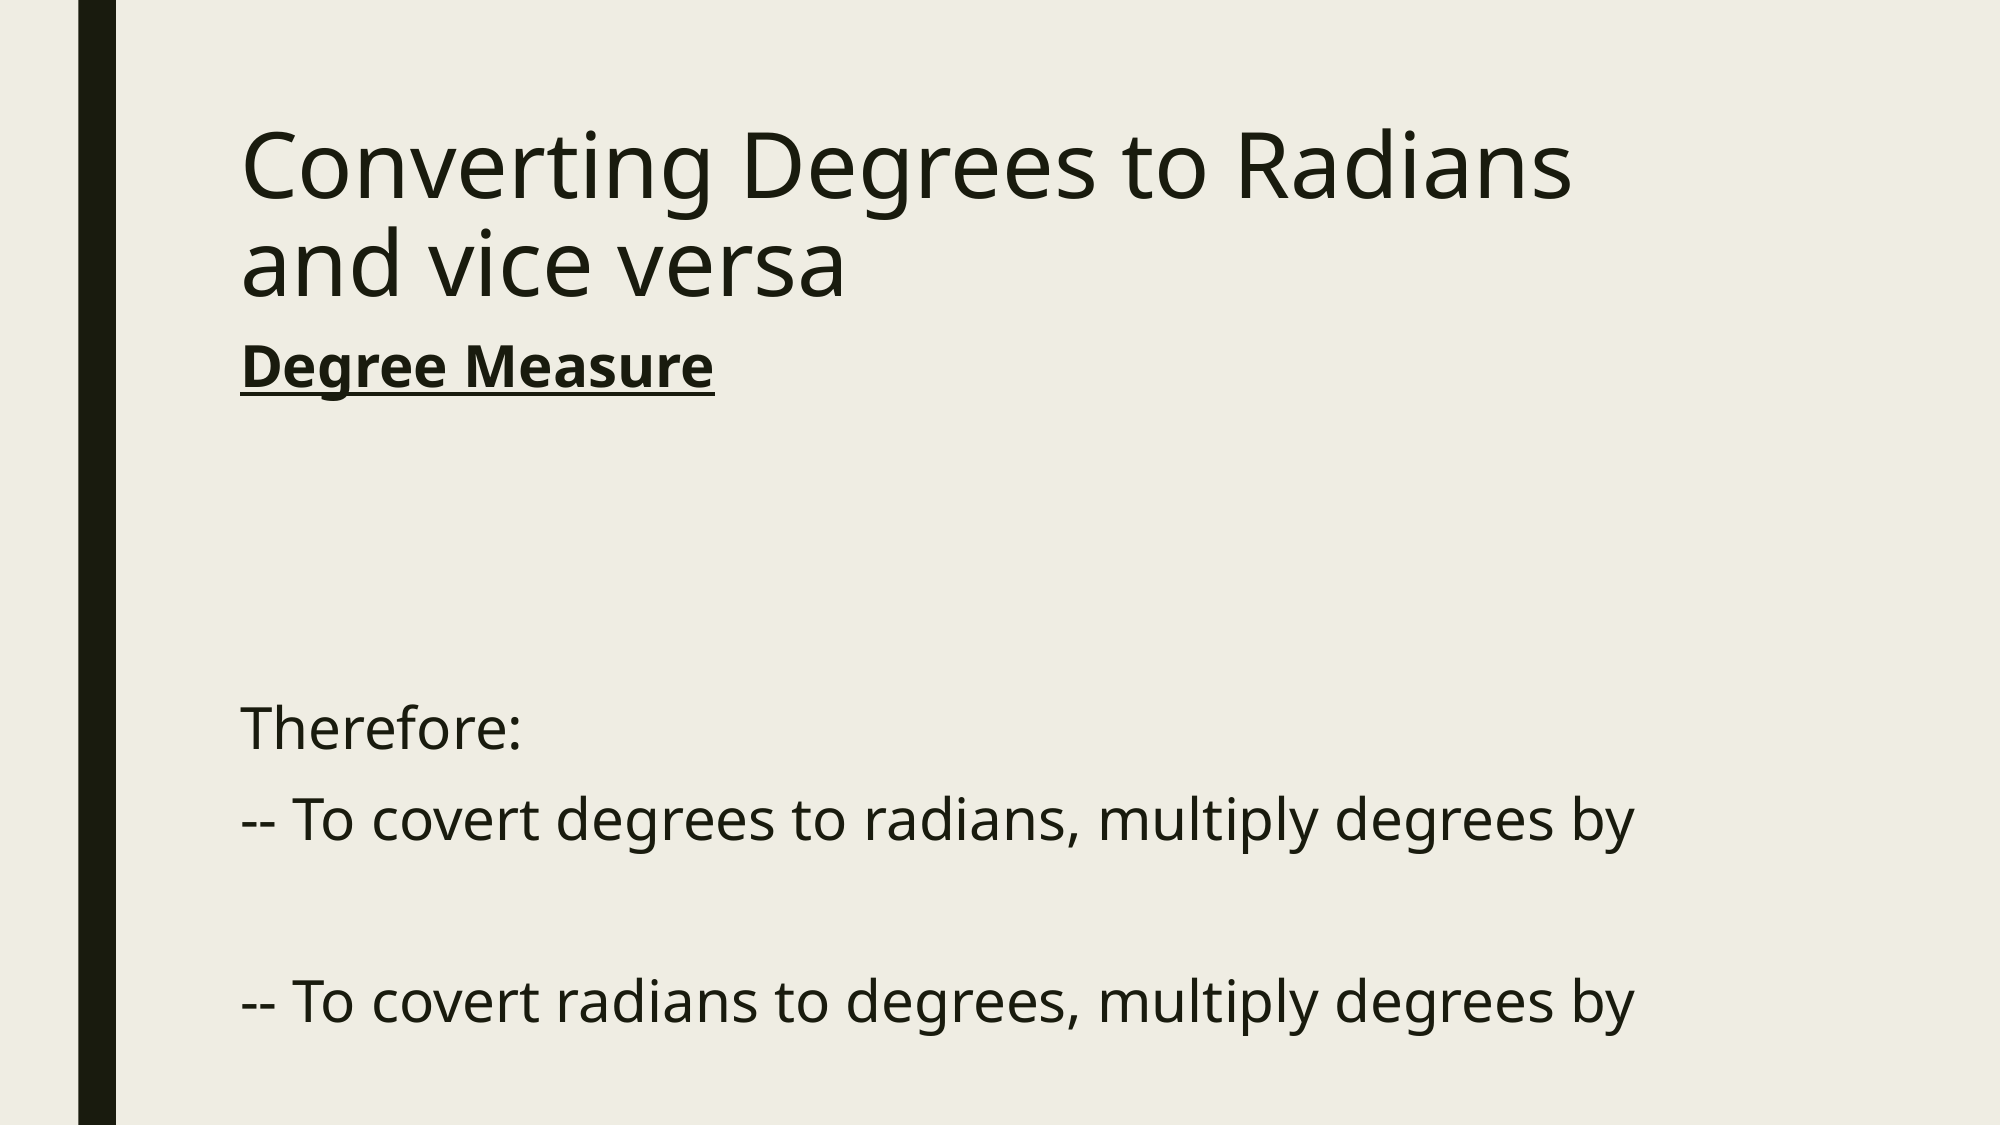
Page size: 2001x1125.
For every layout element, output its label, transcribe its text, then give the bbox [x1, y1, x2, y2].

title Converting Degrees to Radians and vice versa [225, 112, 1800, 357]
